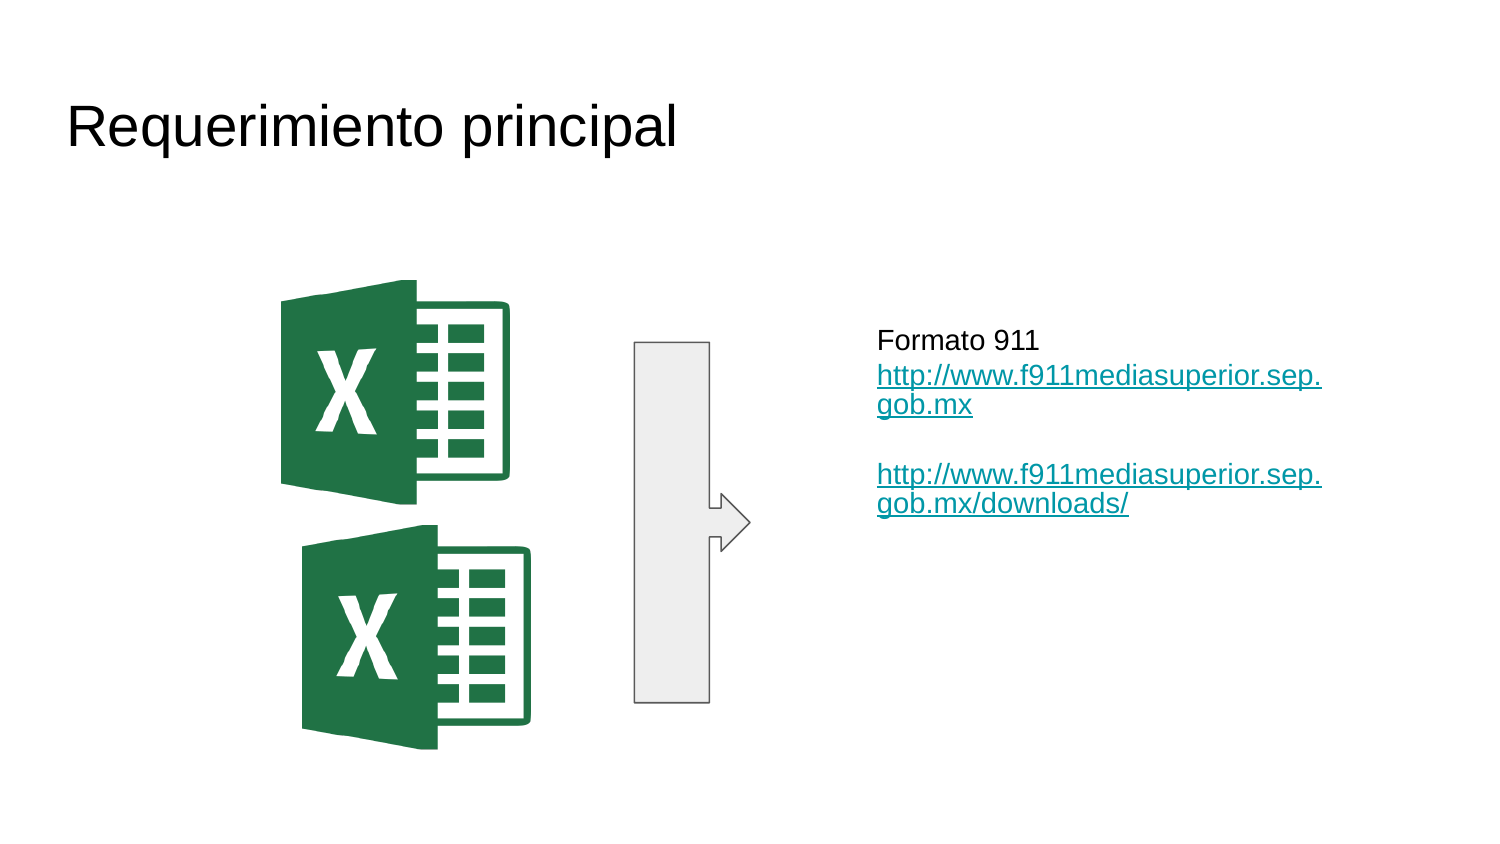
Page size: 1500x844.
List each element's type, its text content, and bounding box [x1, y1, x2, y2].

text_box Formato 911 http://www.f911mediasuperior.sep.gob.mx http://www.f911mediasuperior.sep.gob.mx/downloads/ [861, 306, 1352, 611]
title Requerimiento principal [51, 72, 1449, 167]
text_box [634, 342, 751, 703]
picture [281, 280, 510, 506]
picture [302, 525, 531, 750]
